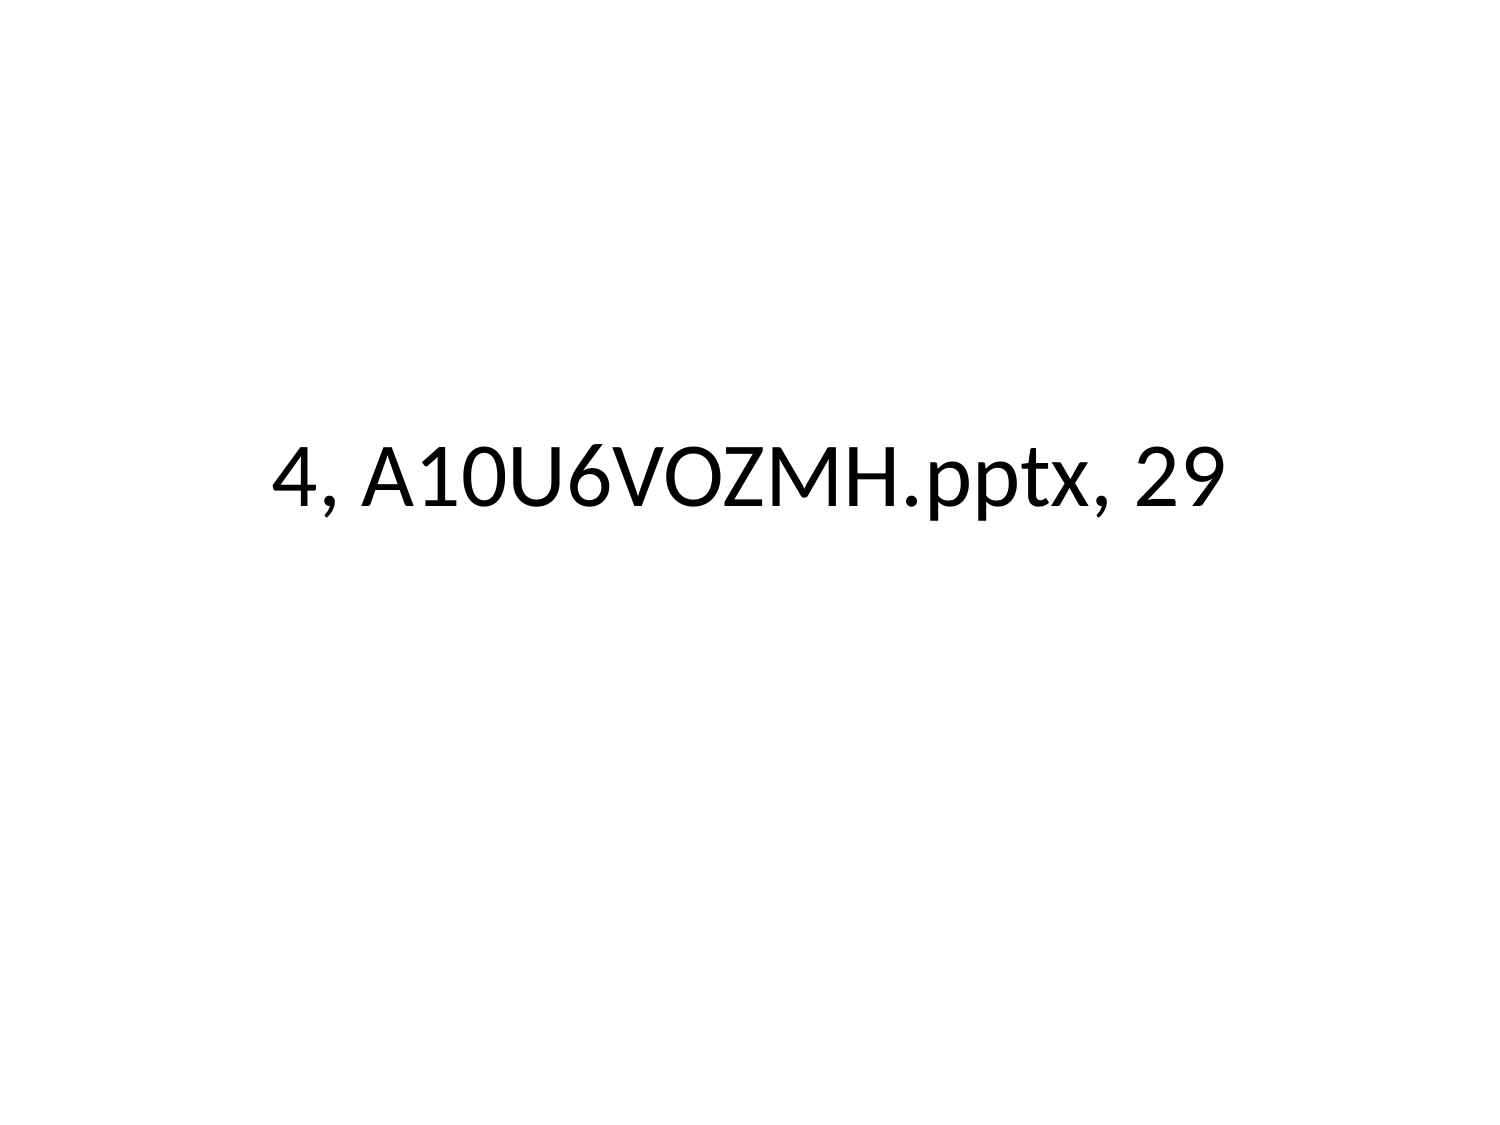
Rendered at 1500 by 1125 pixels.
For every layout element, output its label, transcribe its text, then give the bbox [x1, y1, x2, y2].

title 4, A10U6VOZMH.pptx, 29 [112, 349, 1388, 591]
